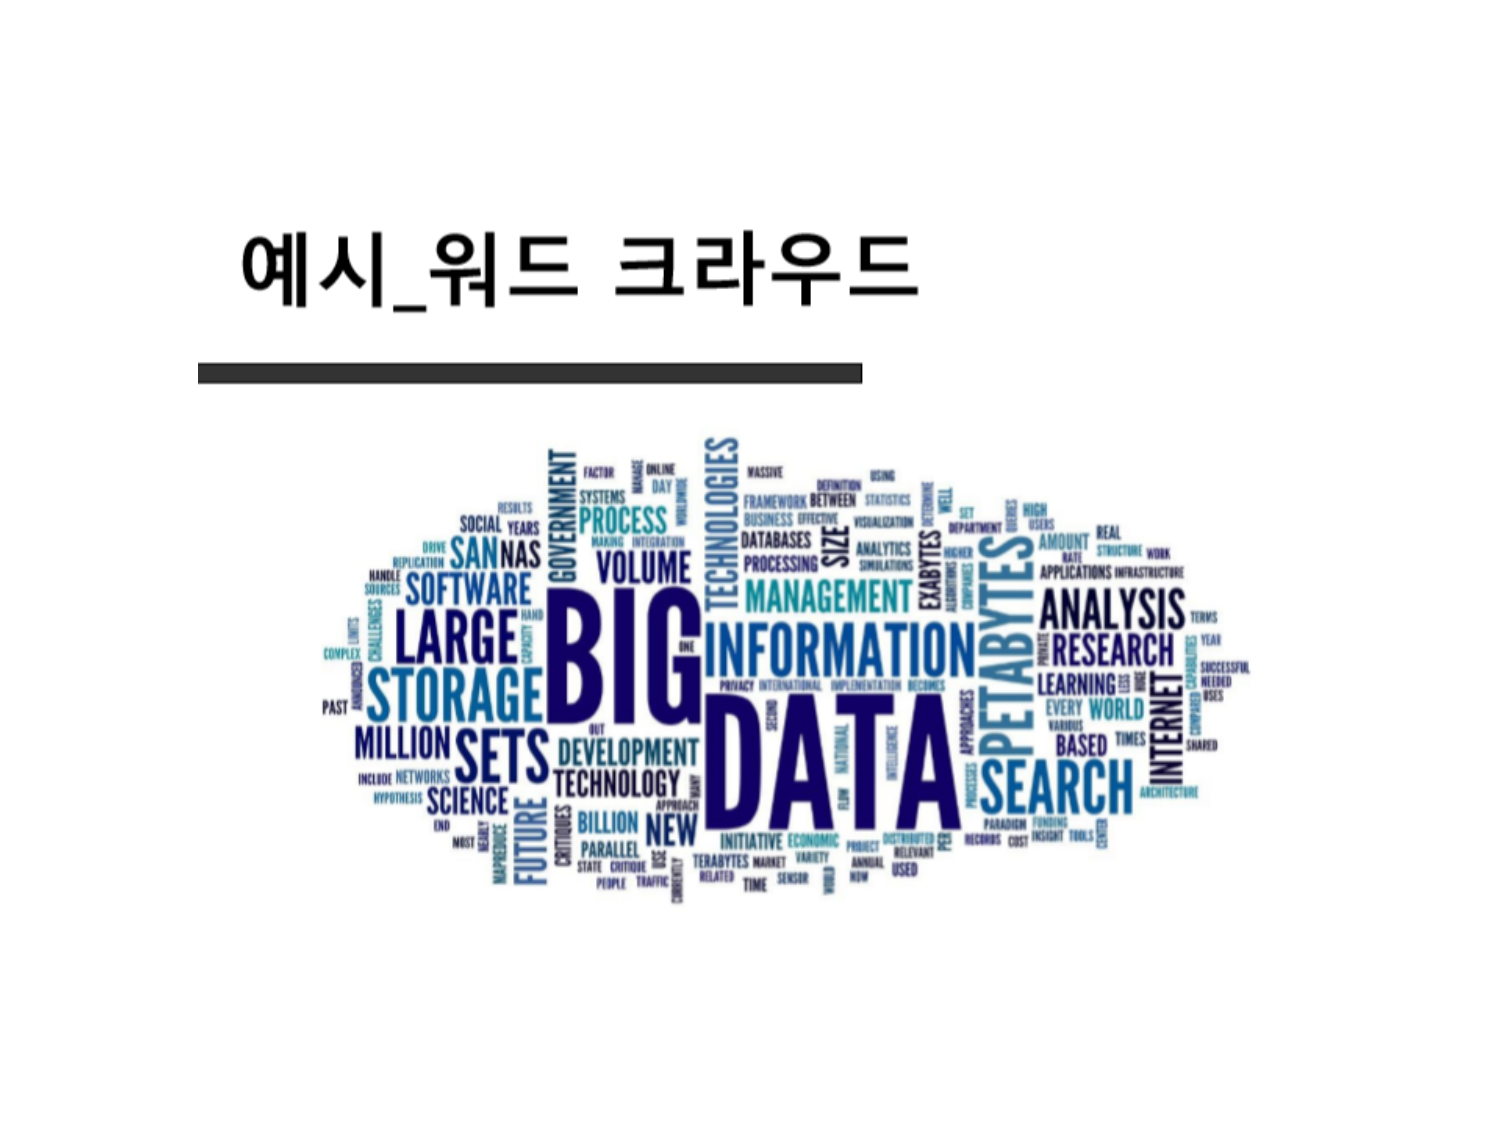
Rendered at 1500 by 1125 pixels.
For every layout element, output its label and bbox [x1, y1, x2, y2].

picture [198, 203, 1302, 922]
